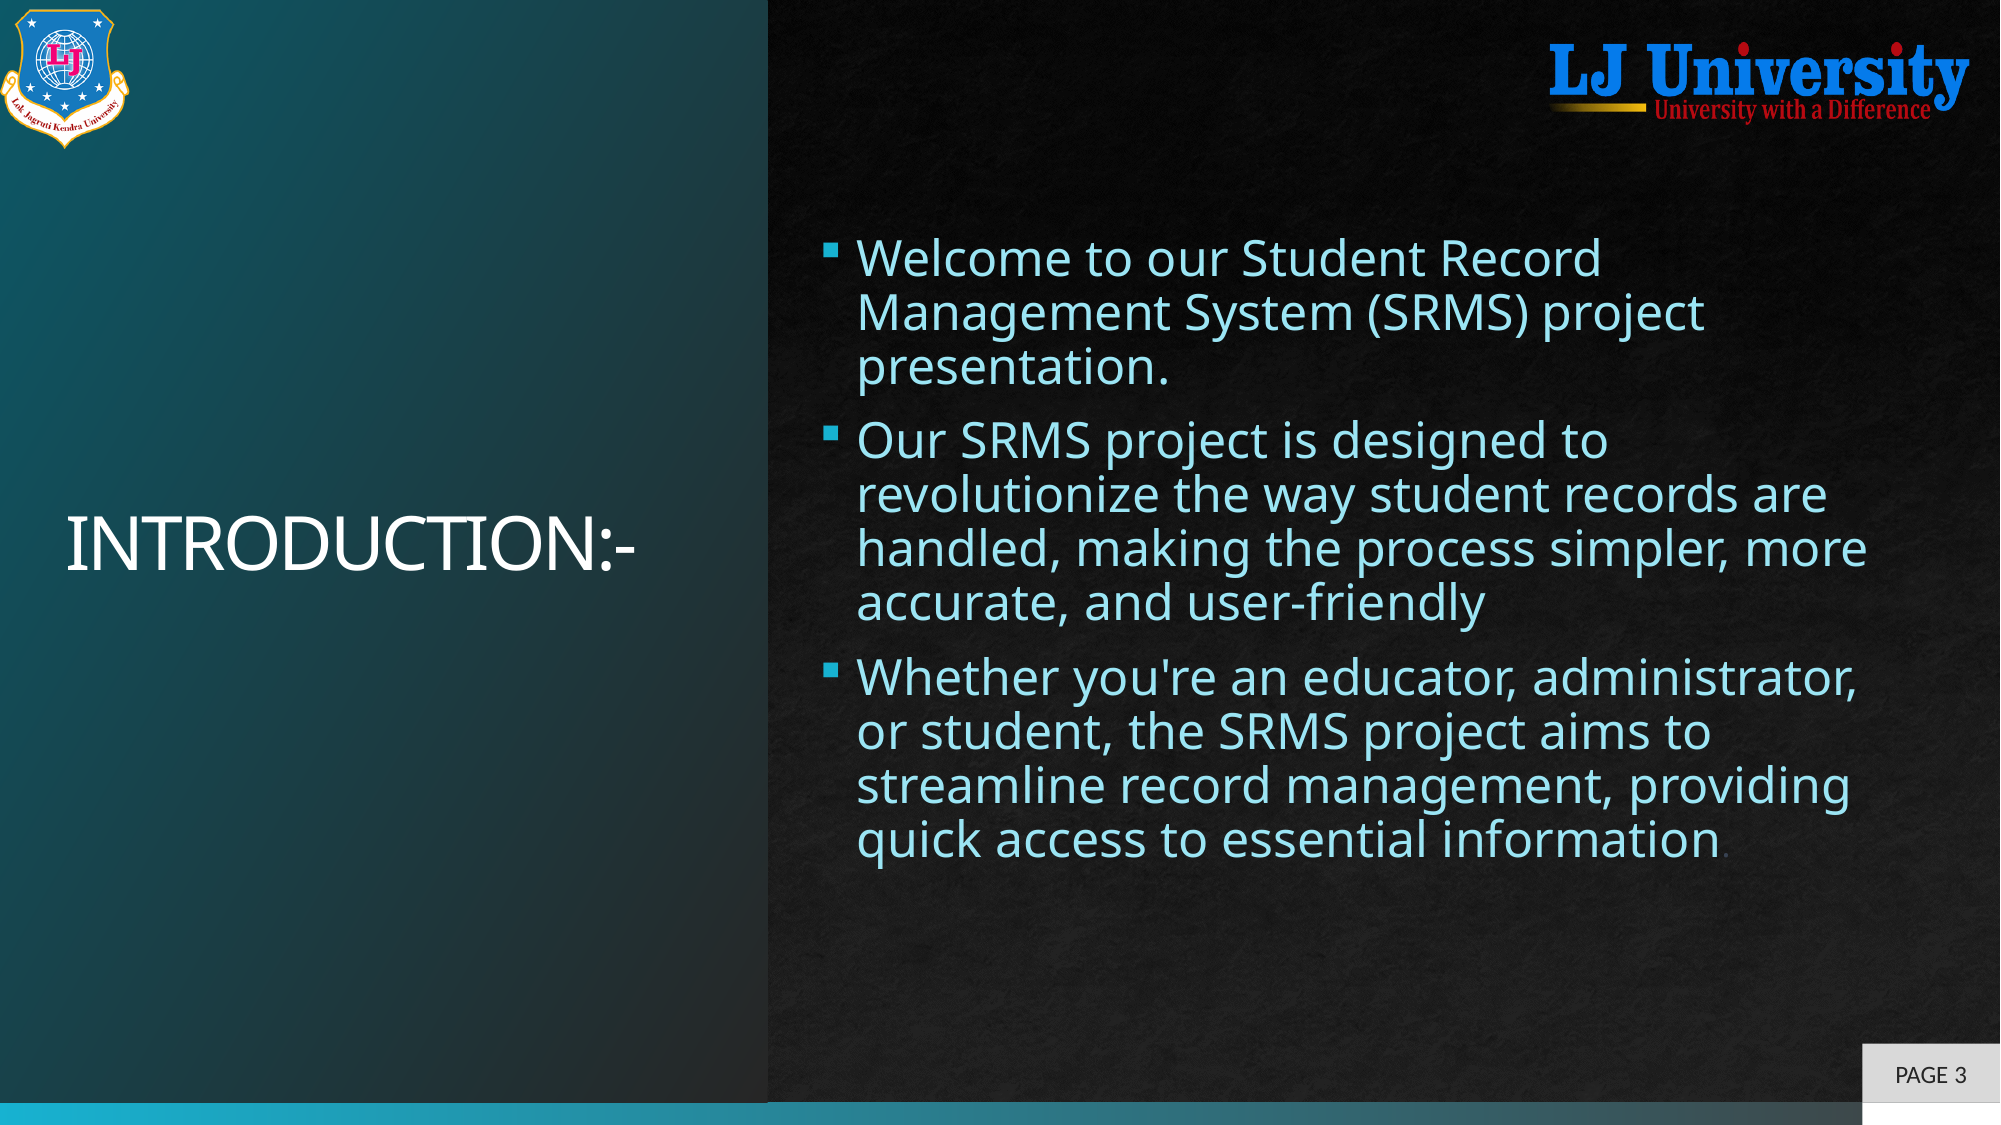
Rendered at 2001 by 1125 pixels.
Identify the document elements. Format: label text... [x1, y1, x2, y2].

list Welcome to our Student Record Management System (SRMS) project presentation. Our SRMS project is designed to revolutionize the way student records are handled, making the process simpler, more accurate, and user-friendly Whether you're an educator, administrator, or student, the SRMS project aims to streamline record management, providing quick access to essential information. [801, 59, 1938, 1042]
picture [768, 0, 2000, 1103]
title INTRODUCTION:- [0, 0, 768, 1103]
picture [0, 6, 138, 152]
slide_number PAGE 3 [1862, 1043, 2000, 1103]
